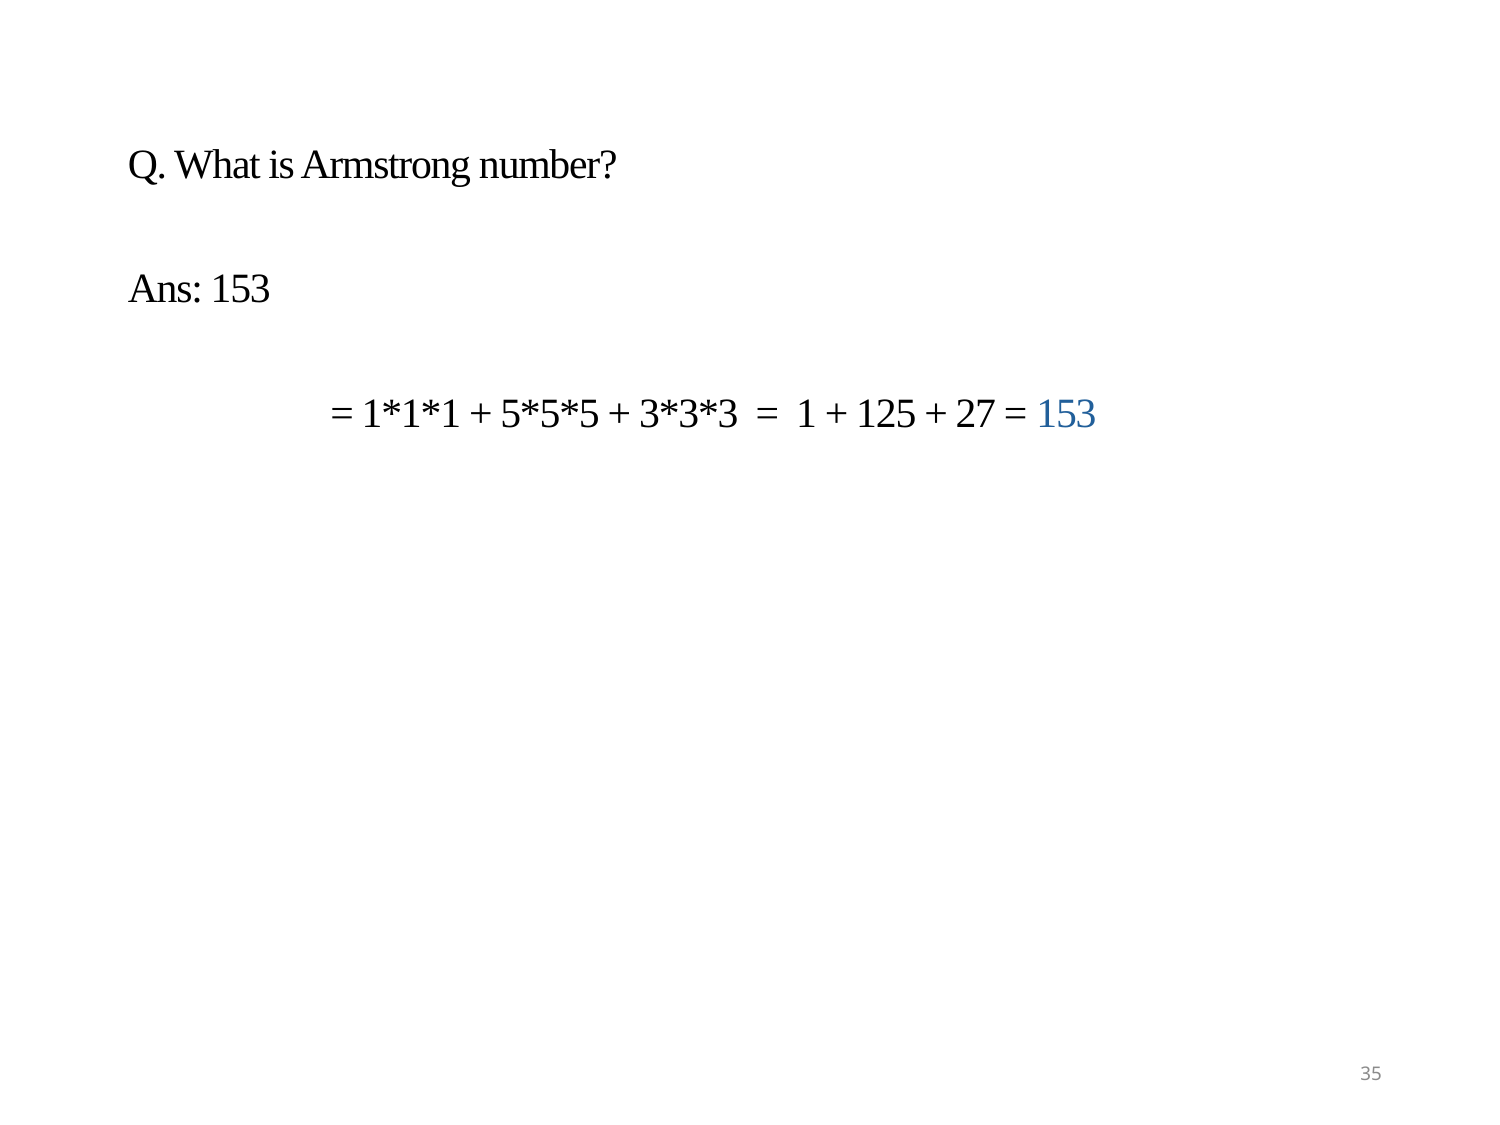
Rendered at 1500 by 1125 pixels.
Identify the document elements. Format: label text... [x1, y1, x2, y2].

slide_number 35 [1059, 738, 1397, 1125]
text_box Q. What is Armstrong number? Ans: 153 = 1*1*1 + 5*5*5 + 3*3*3 = 1 + 125 + 27 = 153 [125, 124, 1401, 498]
